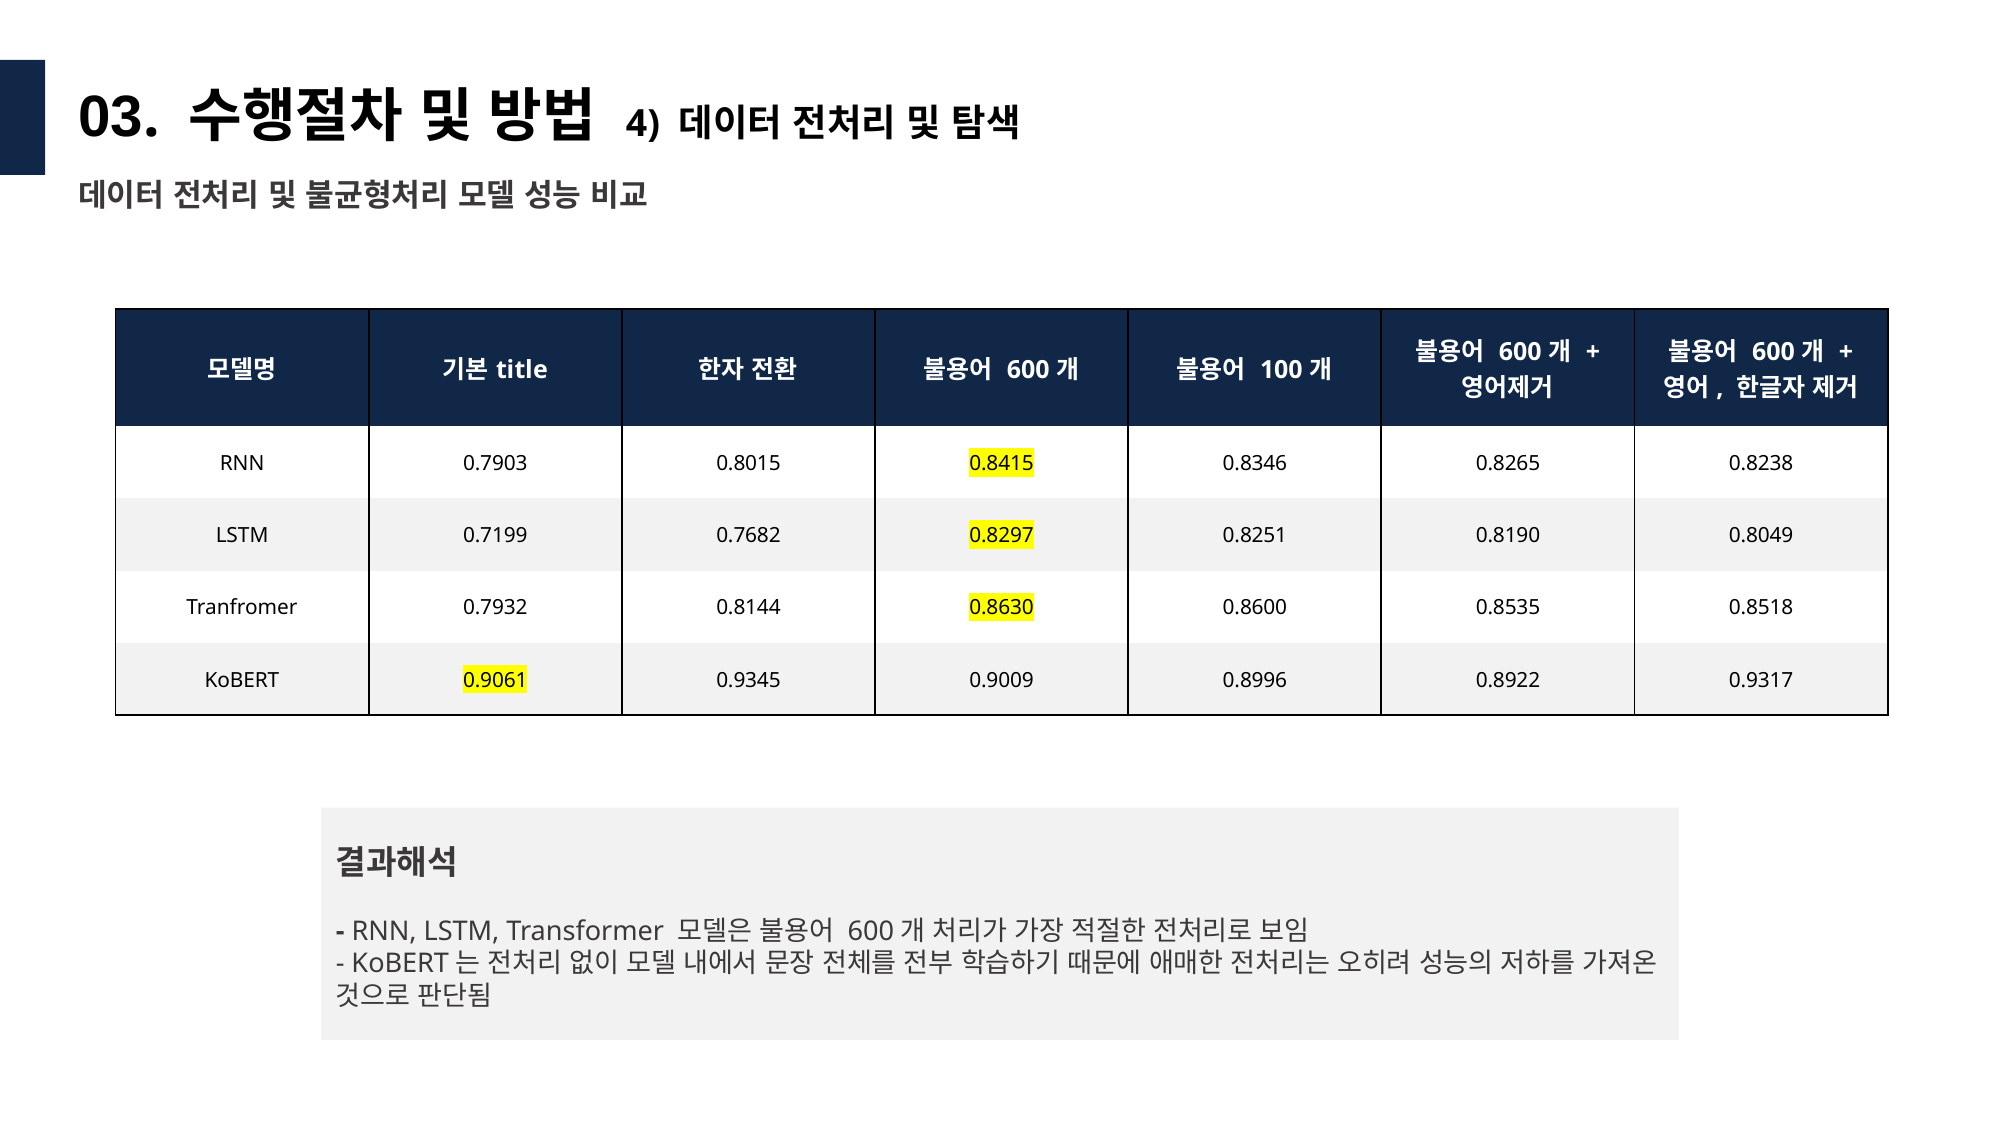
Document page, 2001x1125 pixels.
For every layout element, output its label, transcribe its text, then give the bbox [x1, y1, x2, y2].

table_cell 0.8265 [1382, 426, 1634, 498]
text_box 결과해석 - RNN, LSTM, Transformer 모델은 불용어 600개 처리가 가장 적절한 전처리로 보임 - kobert는 전처리 없이 모델 내에서 문장 전체를 전부 학습하기 때문에 애매한 전처리는 오히려 성능의 저하를 가져온 것으로 판단됨 [320, 1037, 1680, 1041]
table_cell 0.9317 [1635, 643, 1887, 714]
text_box 03. 수행절차 및 방법 4) 데이터 전처리 및 탐색 [78, 59, 1925, 175]
table_cell 0.8535 [1382, 571, 1634, 643]
table_cell 0.8251 [1129, 498, 1380, 571]
text_box 결과해석 - RNN, LSTM, Transformer 모델은 불용어 600개 처리가 가장 적절한 전처리로 보임 - KoBERT는 전처리 없이 모델 내에서 문장 전체를 전부 학습하기 때문에 애매한 전처리는 오히려 성능의 저하를 가져온 것으로 판단됨 [320, 807, 1680, 1037]
table_cell KoBERT [116, 643, 368, 714]
text_box 데이터 전처리 및 불균형처리 모델 성능 비교 [78, 174, 800, 213]
table_cell RNN [116, 426, 368, 498]
table_cell 0.8144 [623, 571, 874, 643]
table_cell 0.7932 [370, 571, 621, 643]
text_box [0, 59, 46, 176]
table_cell LSTM [116, 498, 368, 571]
table_cell 0.9009 [876, 643, 1127, 714]
table_header 불용어 600개 + 영어제거 [1382, 310, 1634, 426]
table_cell 0.9061 [370, 643, 621, 714]
table_header 한자 전환 [623, 310, 874, 426]
table_cell 0.8600 [1129, 571, 1380, 643]
table_cell 0.9345 [623, 643, 874, 714]
table_cell 0.8190 [1382, 498, 1634, 571]
table_cell 0.8630 [876, 571, 1127, 643]
table_header 불용어 100개 [1129, 310, 1380, 426]
table_cell Tranfromer [116, 571, 368, 643]
table_cell 0.8346 [1129, 426, 1380, 498]
table_cell 0.8049 [1635, 498, 1887, 571]
table_header 모델명 [116, 310, 368, 426]
table_header 기본title [370, 310, 621, 426]
table_cell 0.8922 [1382, 643, 1634, 714]
table_header 불용어 600개 + 영어, 한글자 제거 [1635, 310, 1887, 426]
table_cell 0.8238 [1635, 426, 1887, 498]
table_header 불용어 600개 [876, 310, 1127, 426]
table_cell 0.8996 [1129, 643, 1380, 714]
table_cell 0.7199 [370, 498, 621, 571]
table_cell 0.8518 [1635, 571, 1887, 643]
table_cell 0.8015 [623, 426, 874, 498]
table_cell 0.7903 [370, 426, 621, 498]
table_cell 0.7682 [623, 498, 874, 571]
table_cell 0.8297 [876, 498, 1127, 571]
table_cell 0.8415 [876, 426, 1127, 498]
